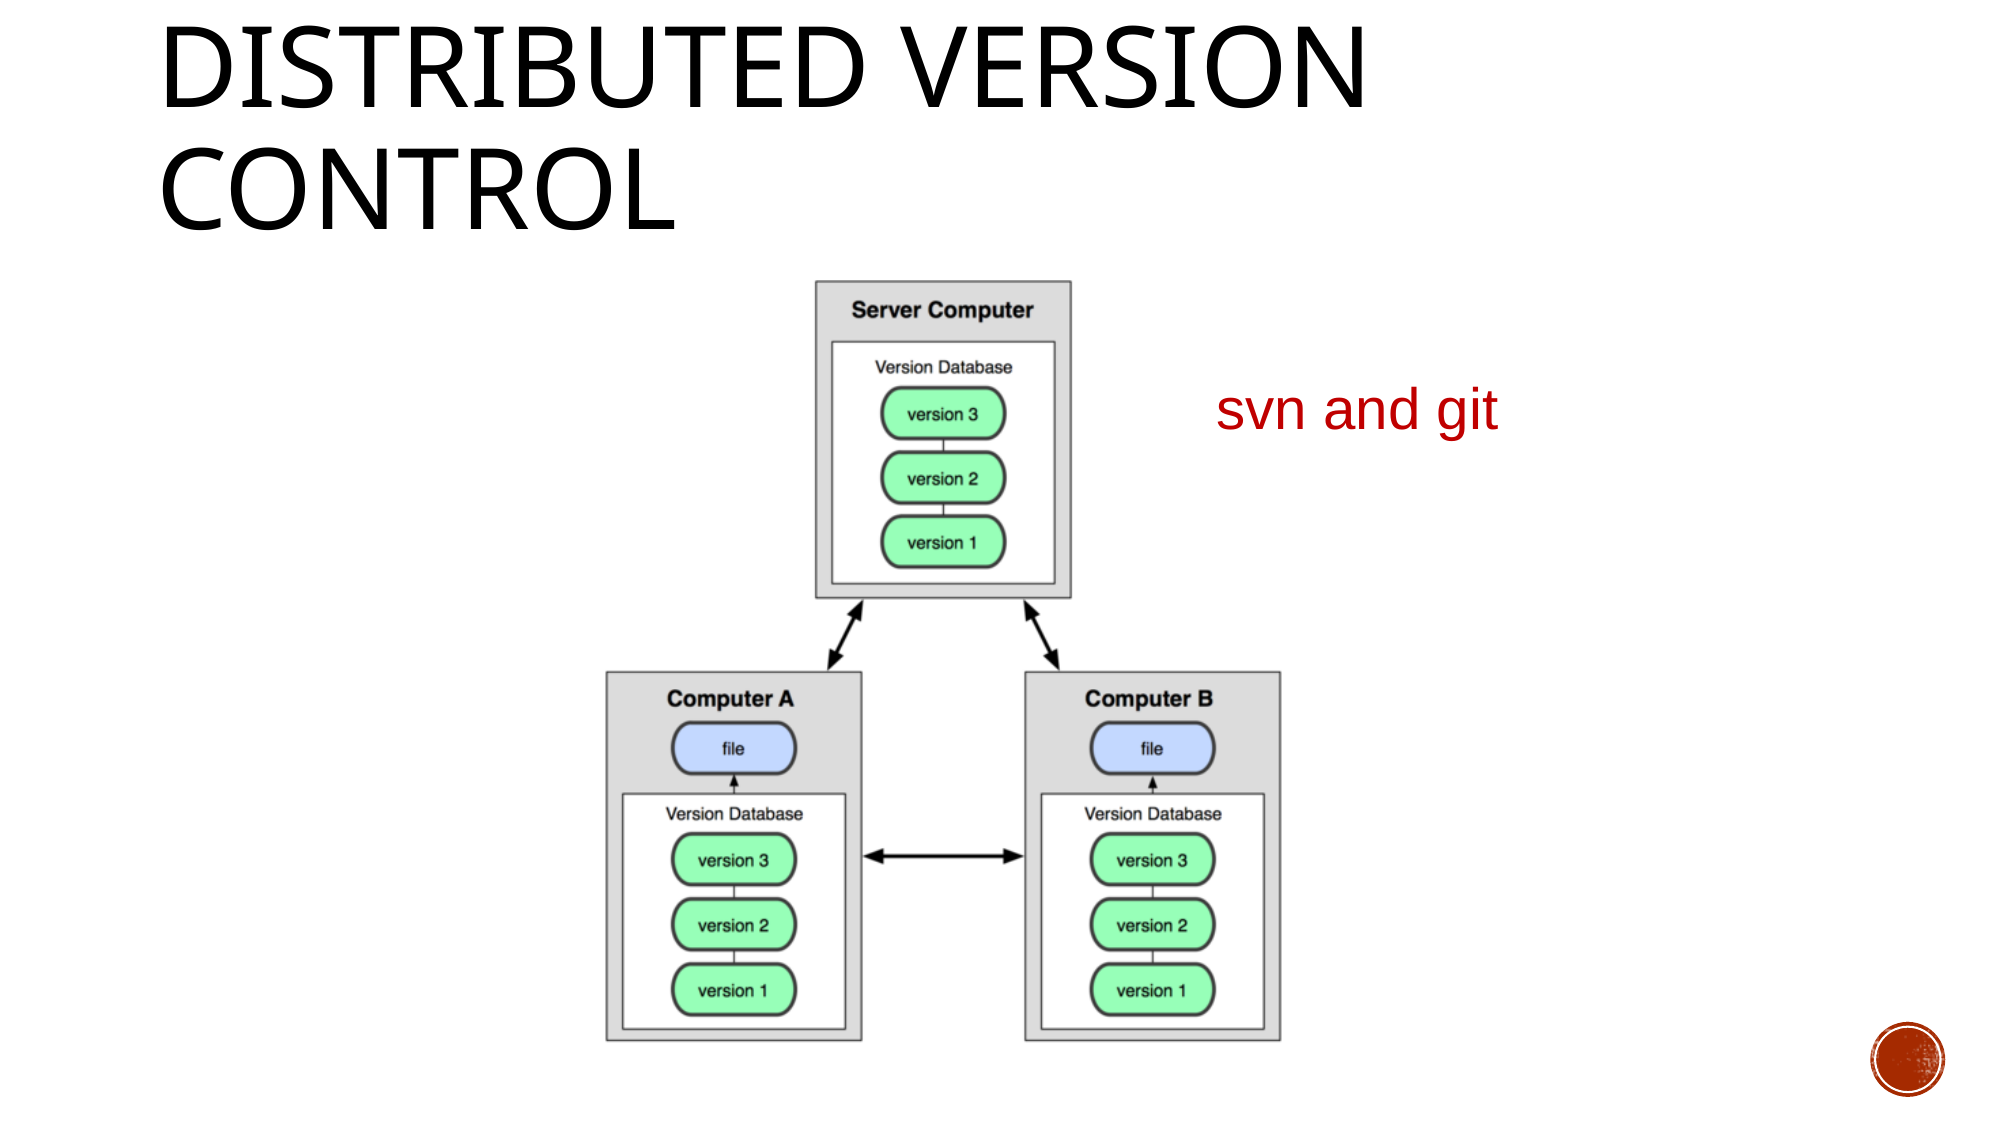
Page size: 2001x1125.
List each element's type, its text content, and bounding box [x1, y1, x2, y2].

picture [603, 279, 1283, 1044]
text_box svn and git [1283, 363, 1746, 449]
title Distributed Version Control [141, 0, 1792, 264]
